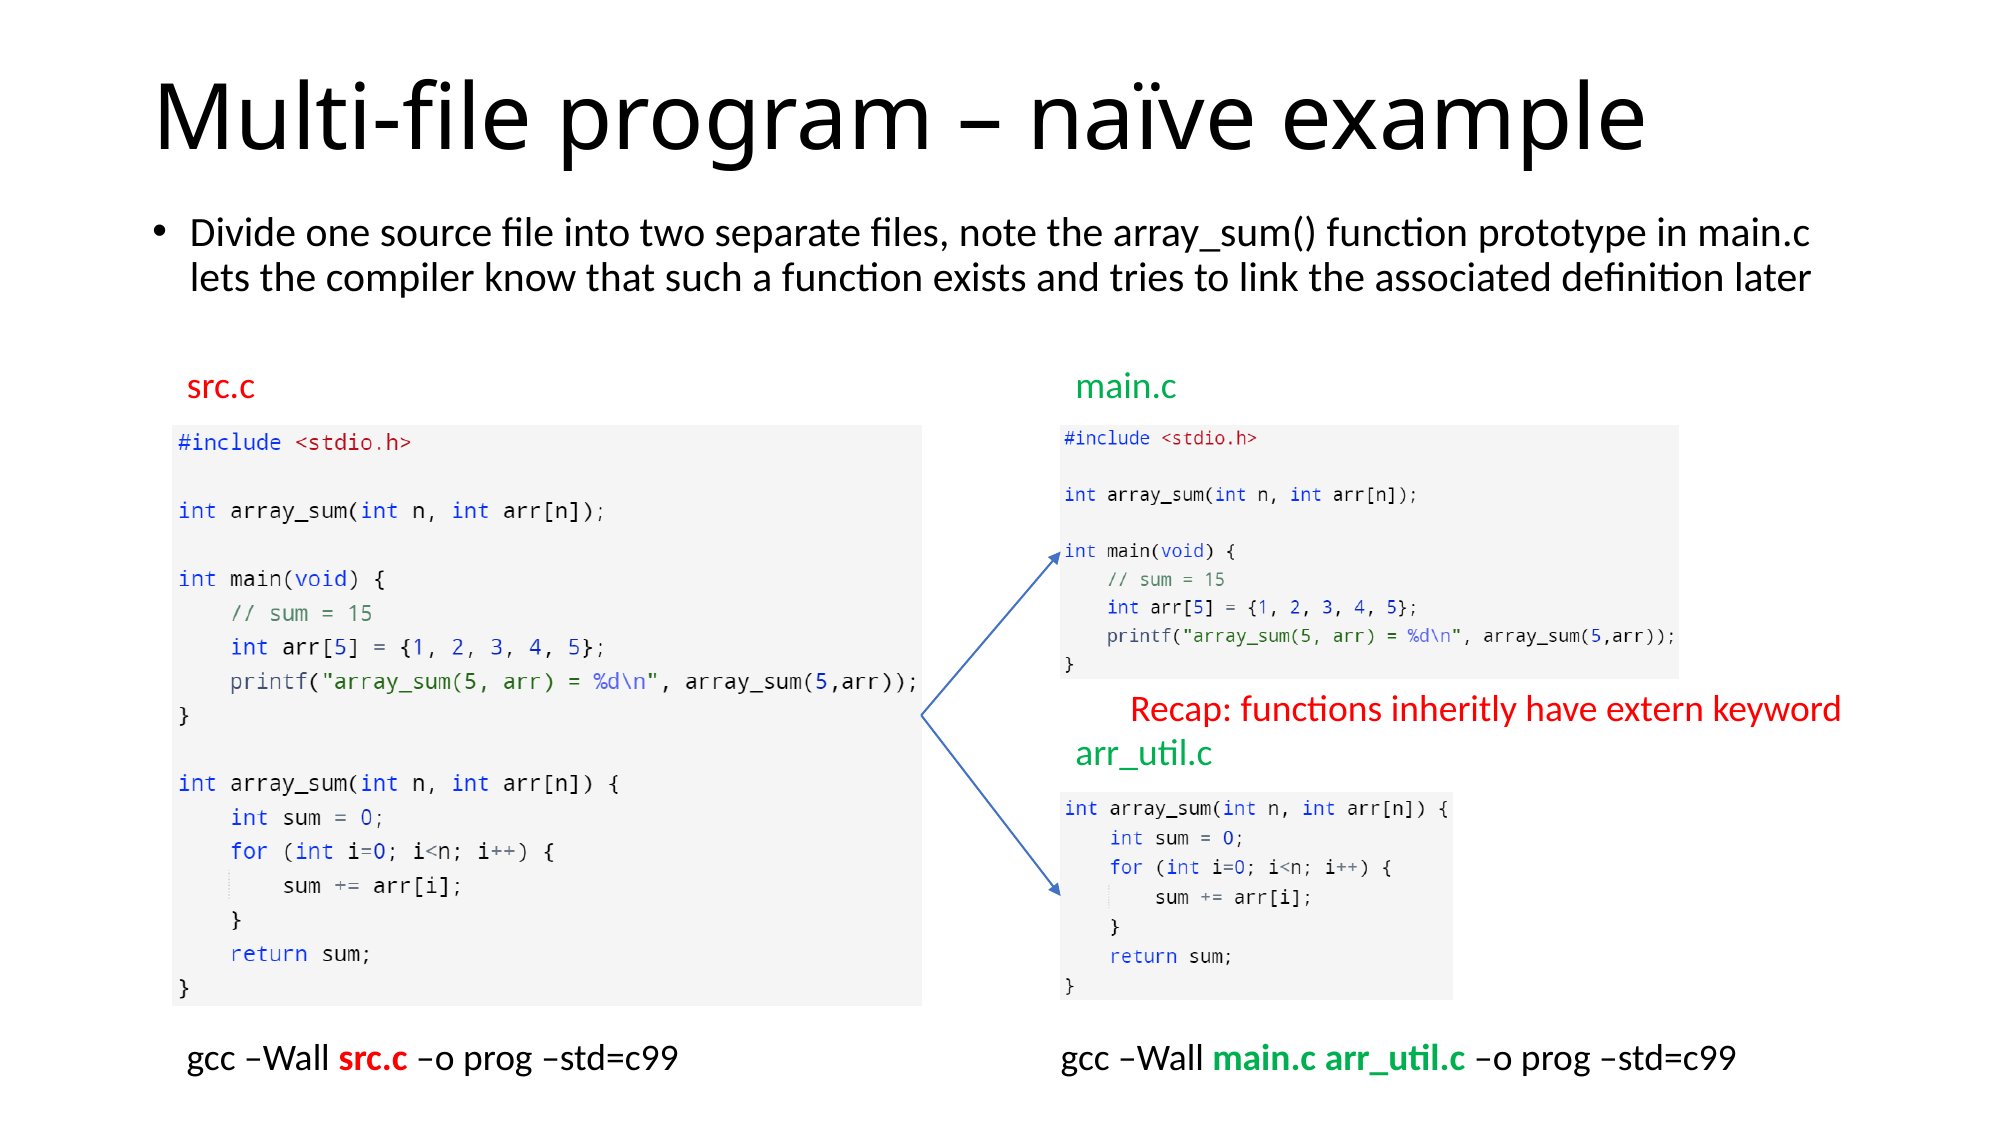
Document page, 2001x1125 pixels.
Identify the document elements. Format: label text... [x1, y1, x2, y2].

text_box Recap: functions inheritly have extern keyword [1115, 676, 1858, 737]
list Divide one source file into two separate files, note the array_sum() function prototype in main.c lets the compiler know that such a function exists and tries to link the associated definition later [137, 202, 1863, 1014]
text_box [1060, 353, 1679, 679]
title Multi-file program – naïve example [137, 11, 1863, 202]
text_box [171, 353, 922, 1006]
text_box gcc –Wall src.c –o prog –std=c99 [171, 1025, 913, 1086]
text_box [921, 551, 1061, 715]
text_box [921, 715, 1061, 896]
text_box gcc –Wall main.c arr_util.c –o prog –std=c99 [1045, 1025, 1787, 1086]
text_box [1060, 720, 1594, 1000]
